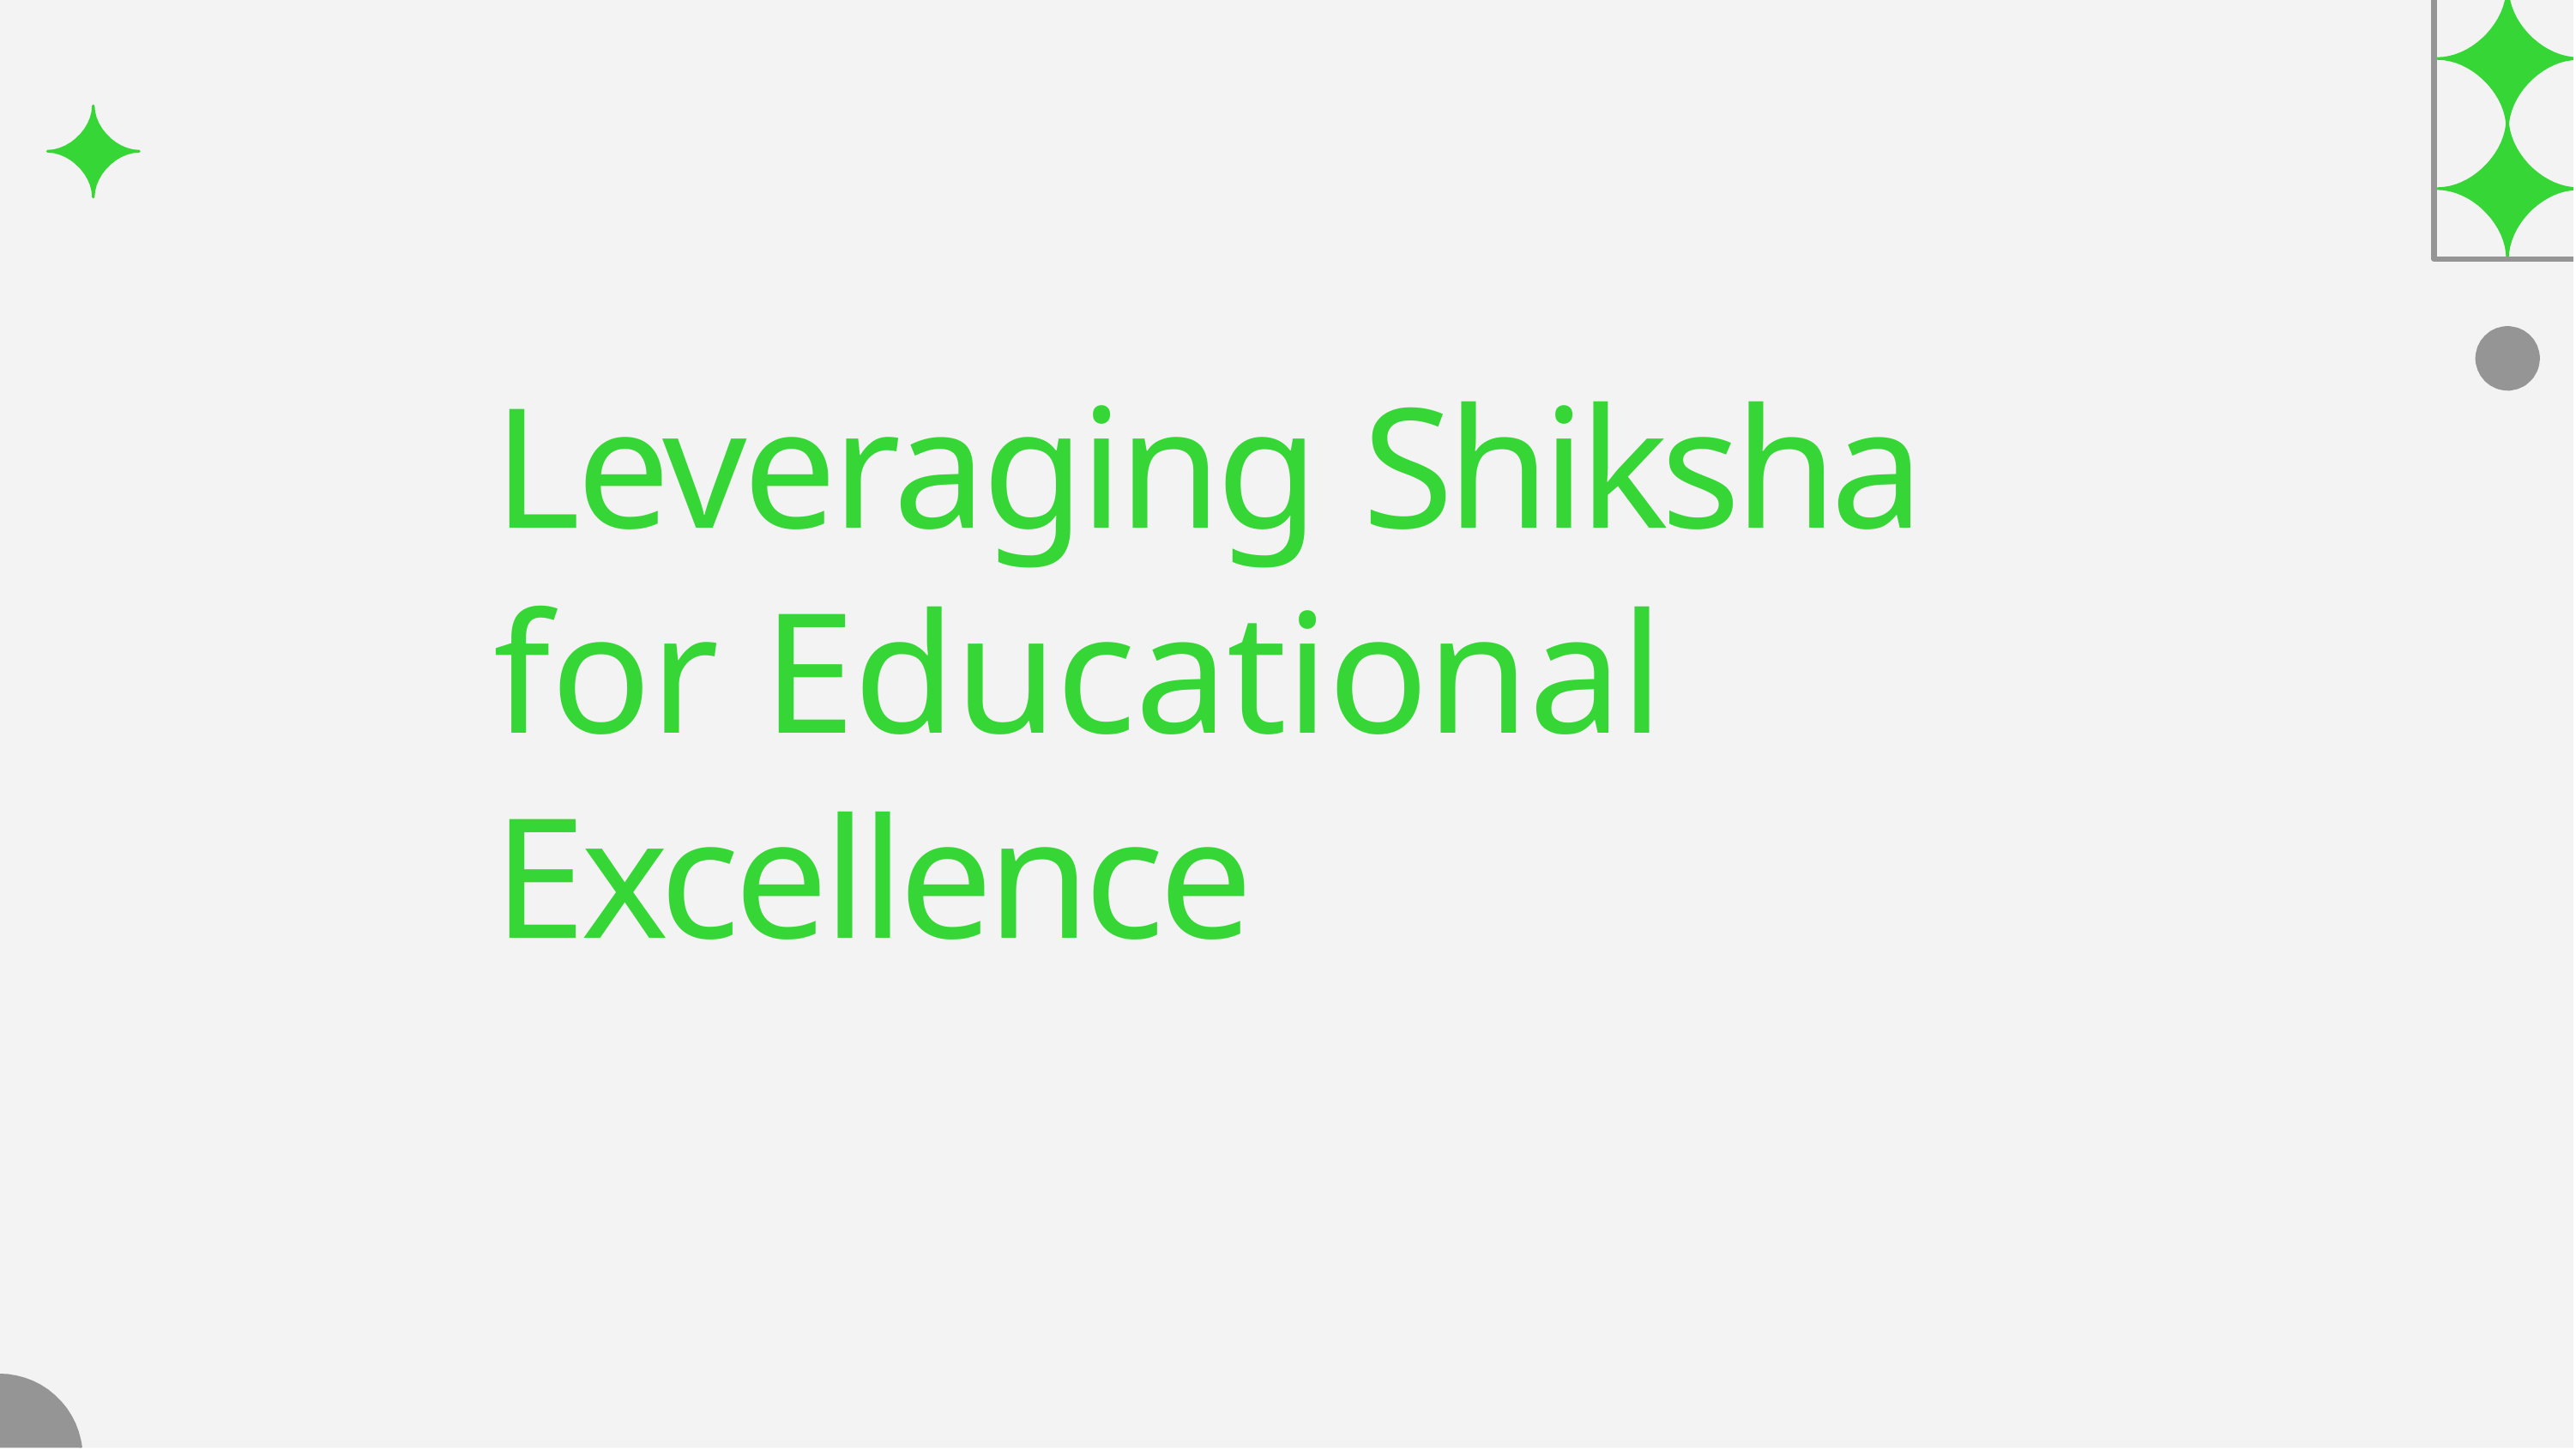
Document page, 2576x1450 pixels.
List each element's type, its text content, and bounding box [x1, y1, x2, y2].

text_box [47, 105, 140, 197]
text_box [2476, 327, 2539, 390]
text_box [2434, 0, 2574, 260]
text_box Leveraging Shiksha for Educational Excellence [492, 355, 2035, 972]
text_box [0, 1374, 81, 1448]
